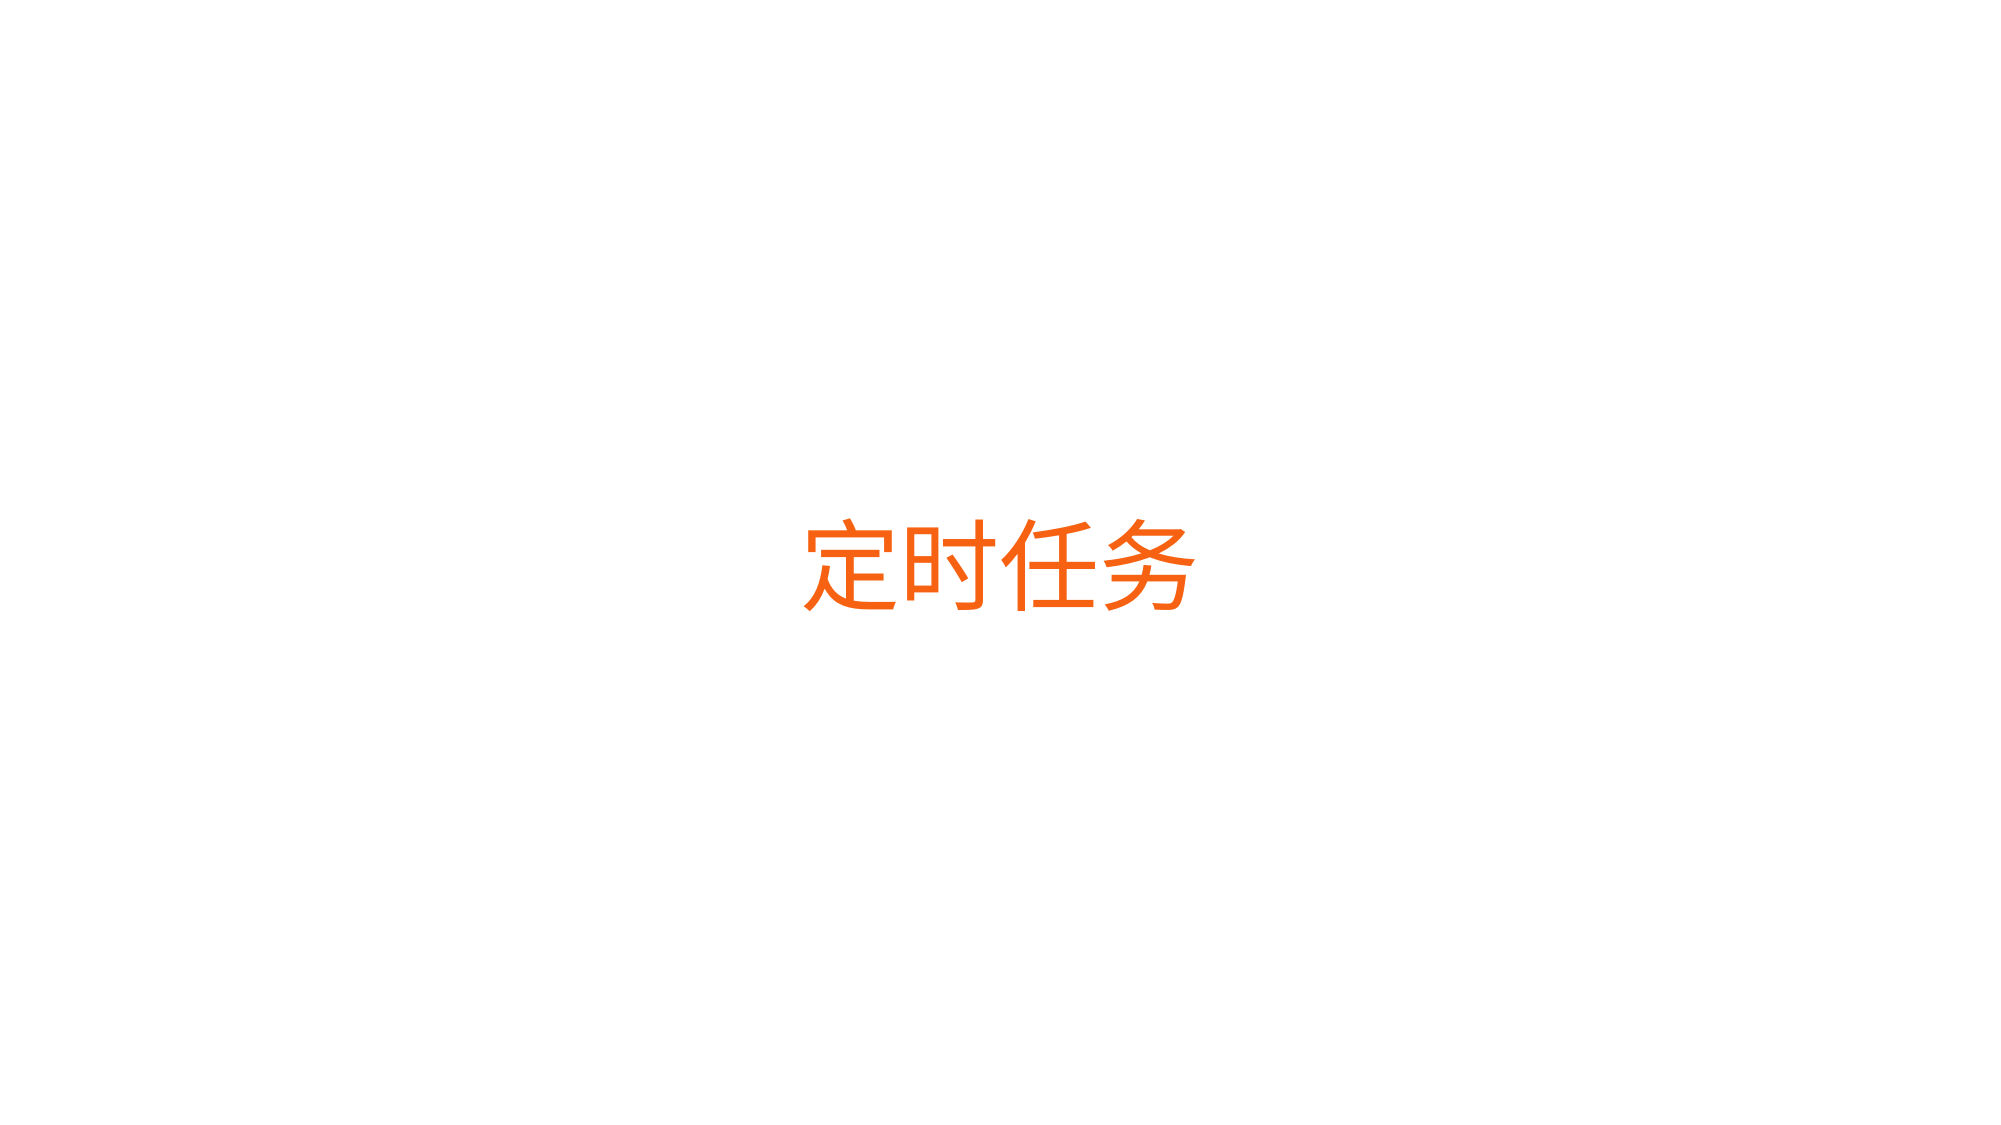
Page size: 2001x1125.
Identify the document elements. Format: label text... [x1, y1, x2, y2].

title 定时任务 [249, 491, 1750, 634]
